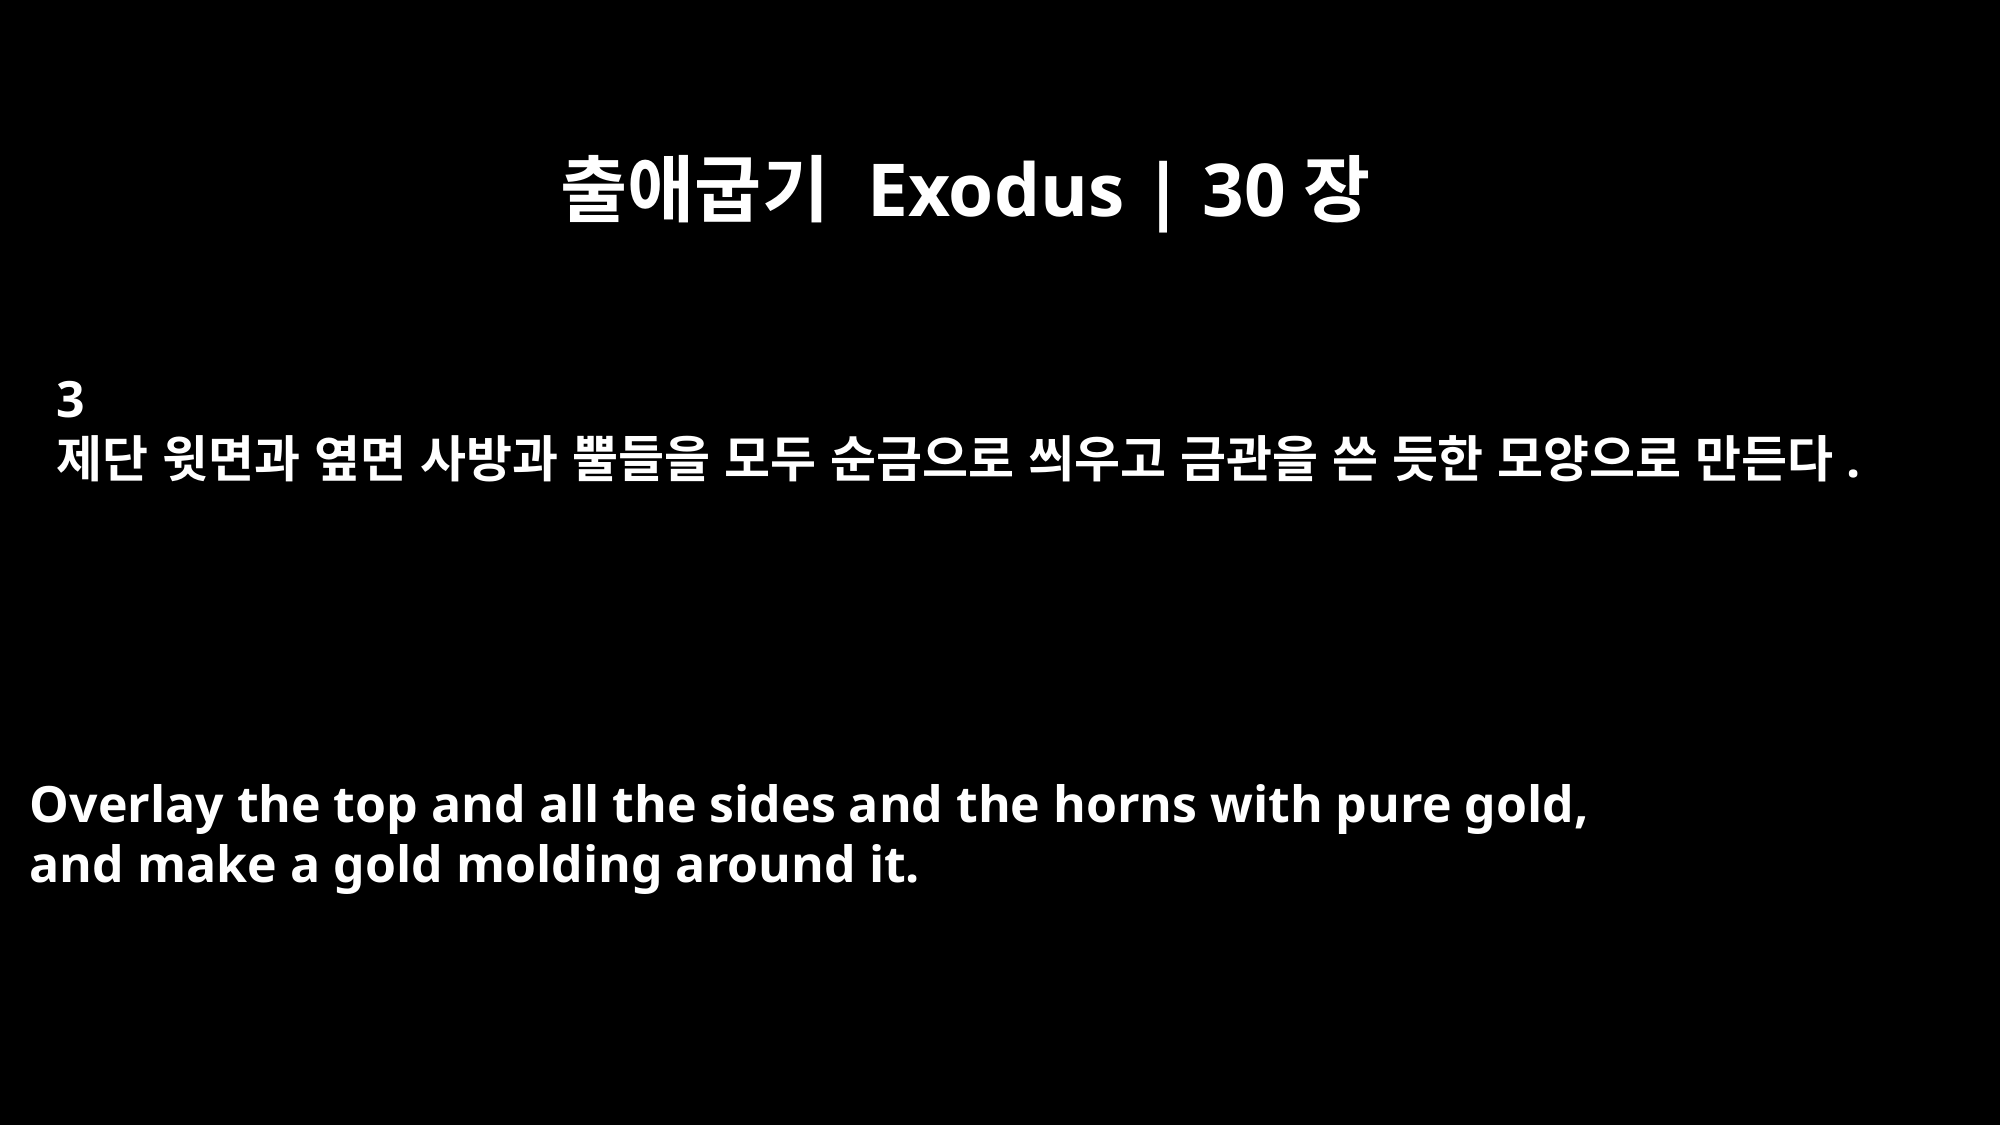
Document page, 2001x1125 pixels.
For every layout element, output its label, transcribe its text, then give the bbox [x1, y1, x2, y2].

text_box Overlay the top and all the sides and the horns with pure gold, and make a gold molding around it. [14, 764, 1617, 900]
text_box 3 제단 윗면과 옆면 사방과 뿔들을 모두 순금으로 씌우고 금관을 쓴 듯한 모양으로 만든다. [41, 359, 1876, 495]
text_box 출애굽기 Exodus | 30장 [545, 136, 1387, 239]
